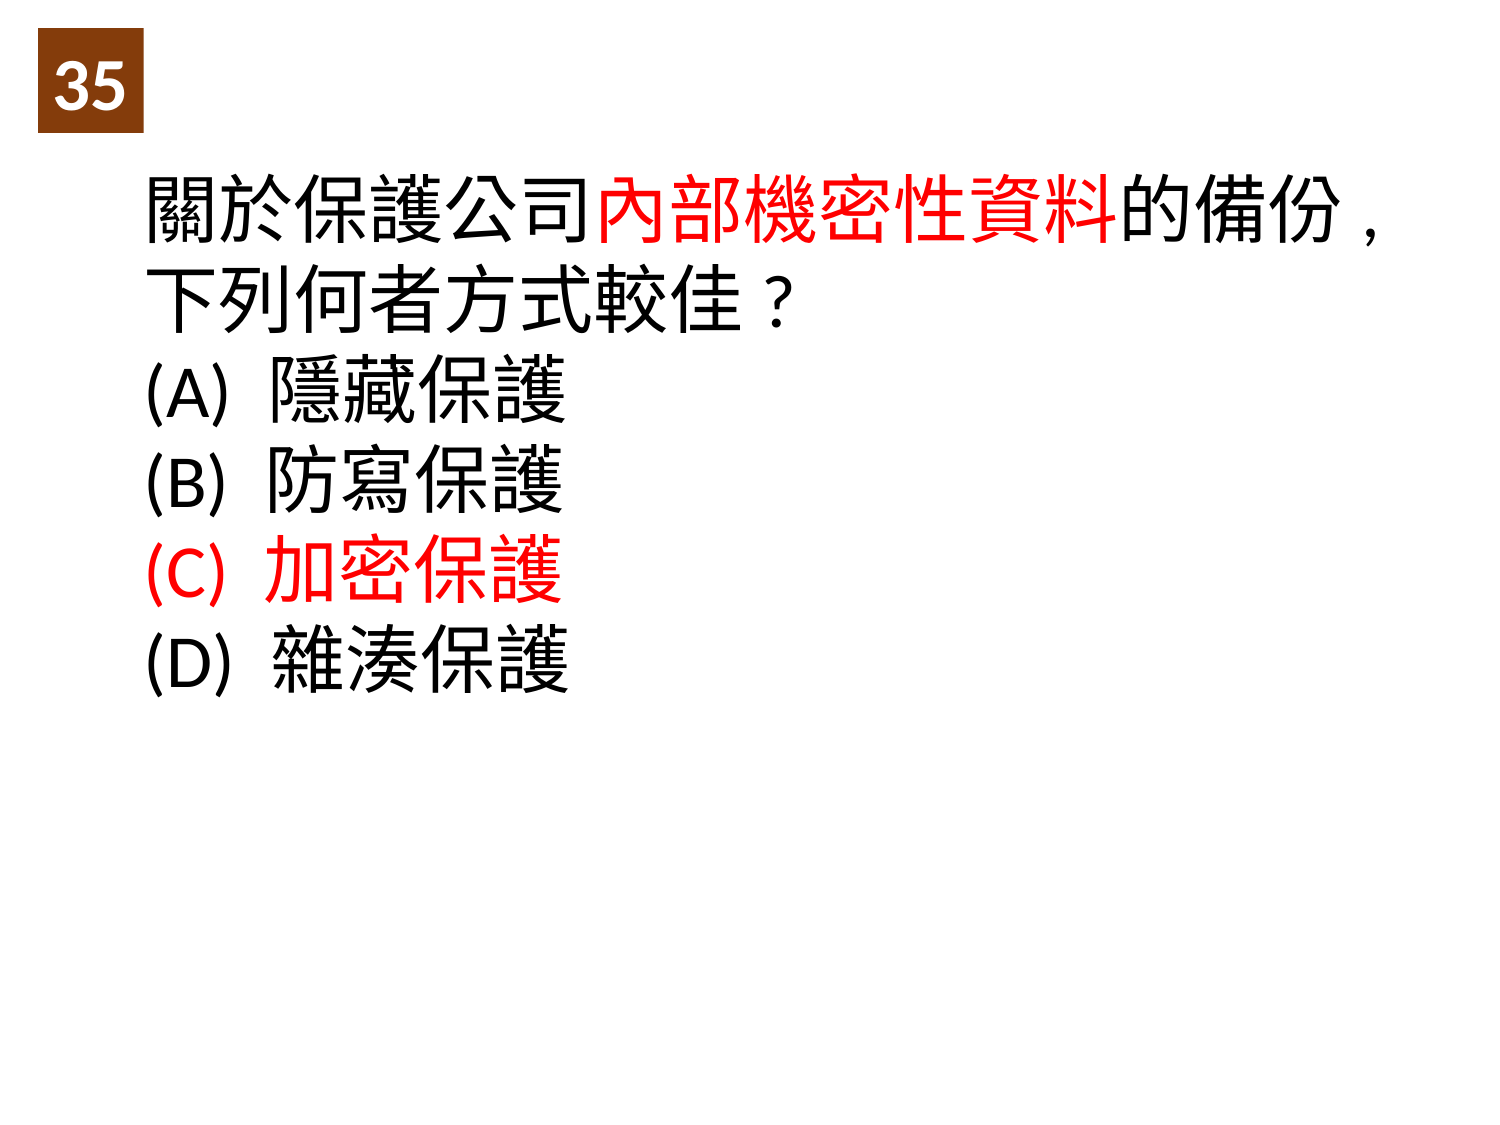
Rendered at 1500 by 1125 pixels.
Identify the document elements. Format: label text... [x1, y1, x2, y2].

text_box 35 [38, 28, 144, 133]
text_box 關於保護公司內部機密性資料的備份,下列何者方式較佳? (A) 隱藏保護 (B) 防寫保護 (C) 加密保護 (D) 雜湊保護 [128, 155, 1372, 710]
